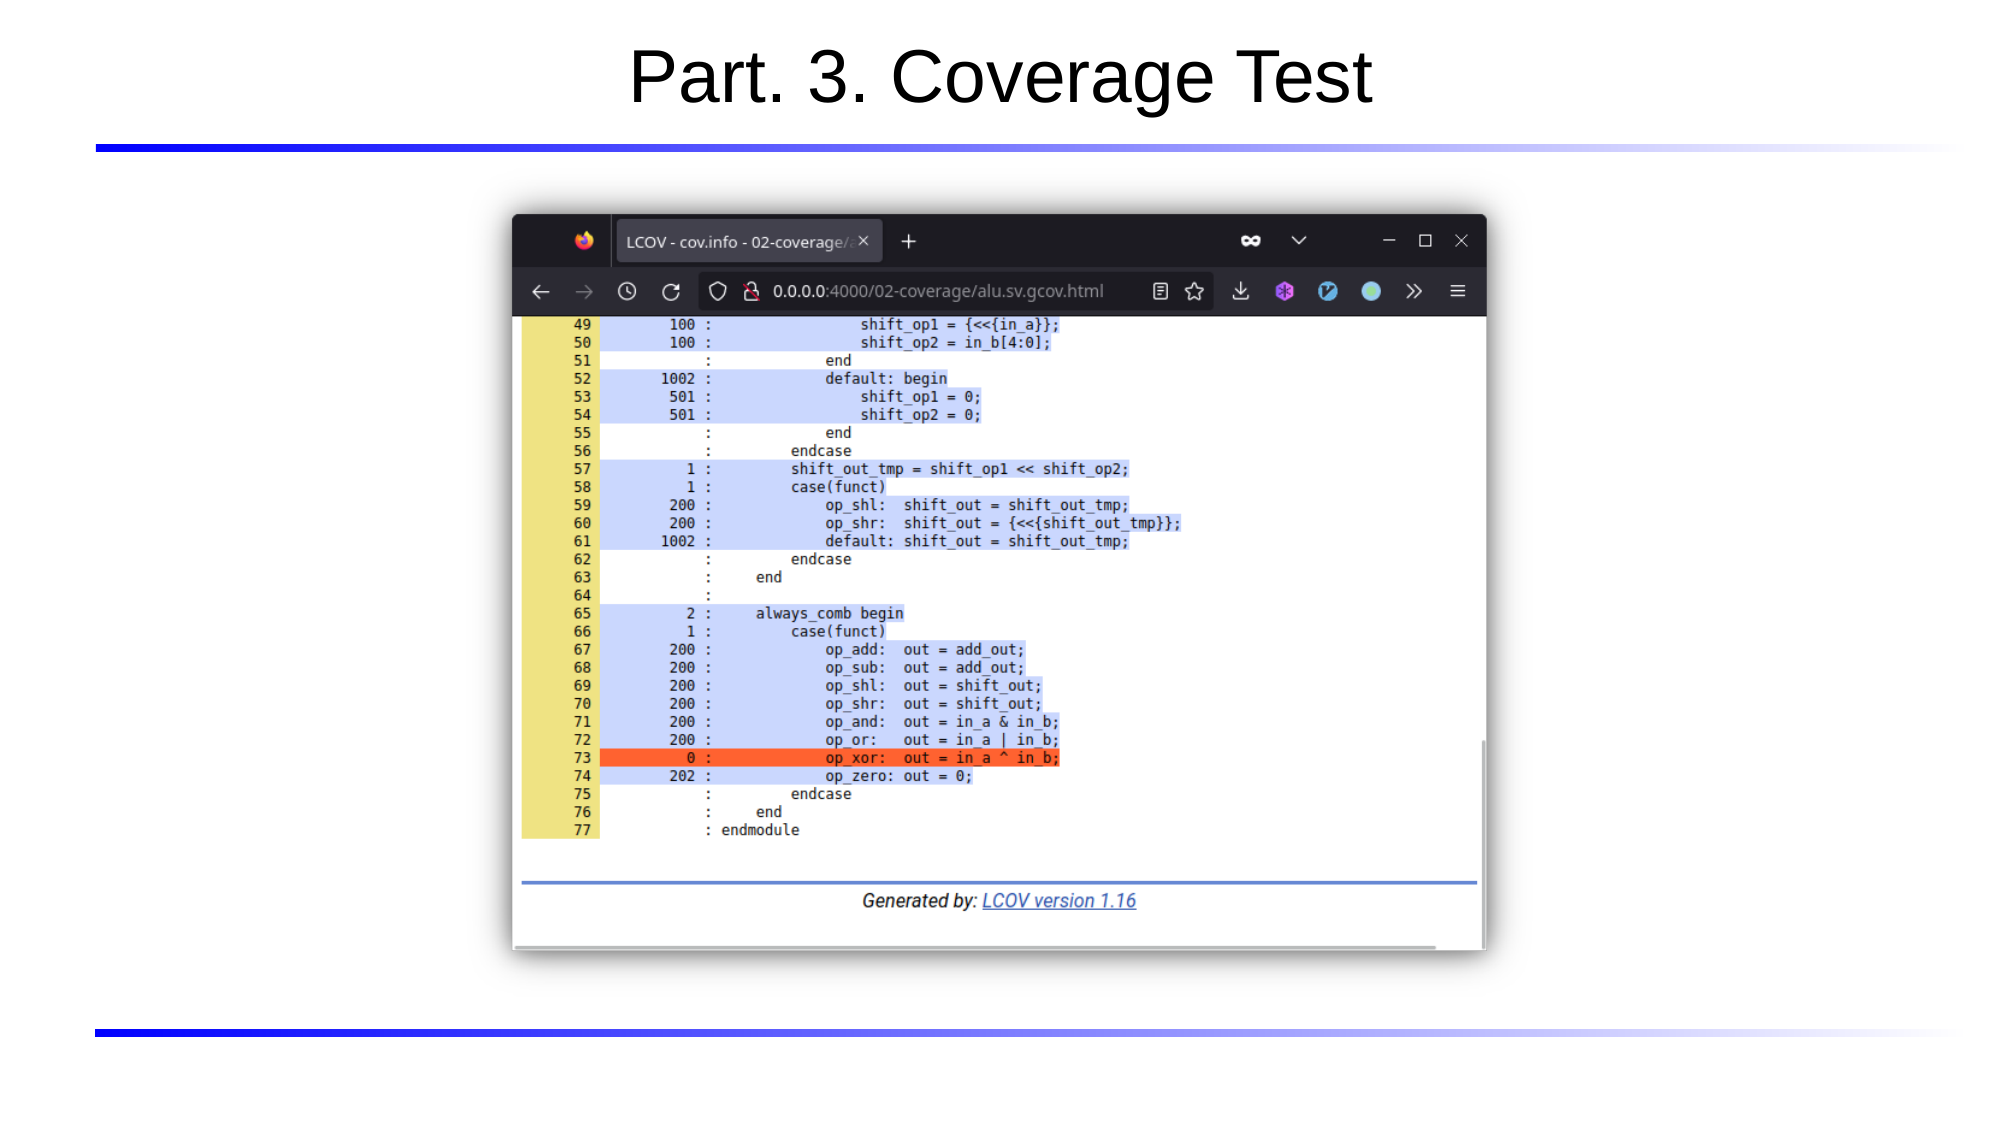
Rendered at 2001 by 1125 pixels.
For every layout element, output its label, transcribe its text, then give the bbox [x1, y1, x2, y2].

title Part. 3. Coverage Test [102, 7, 1900, 138]
picture [458, 160, 1542, 1006]
